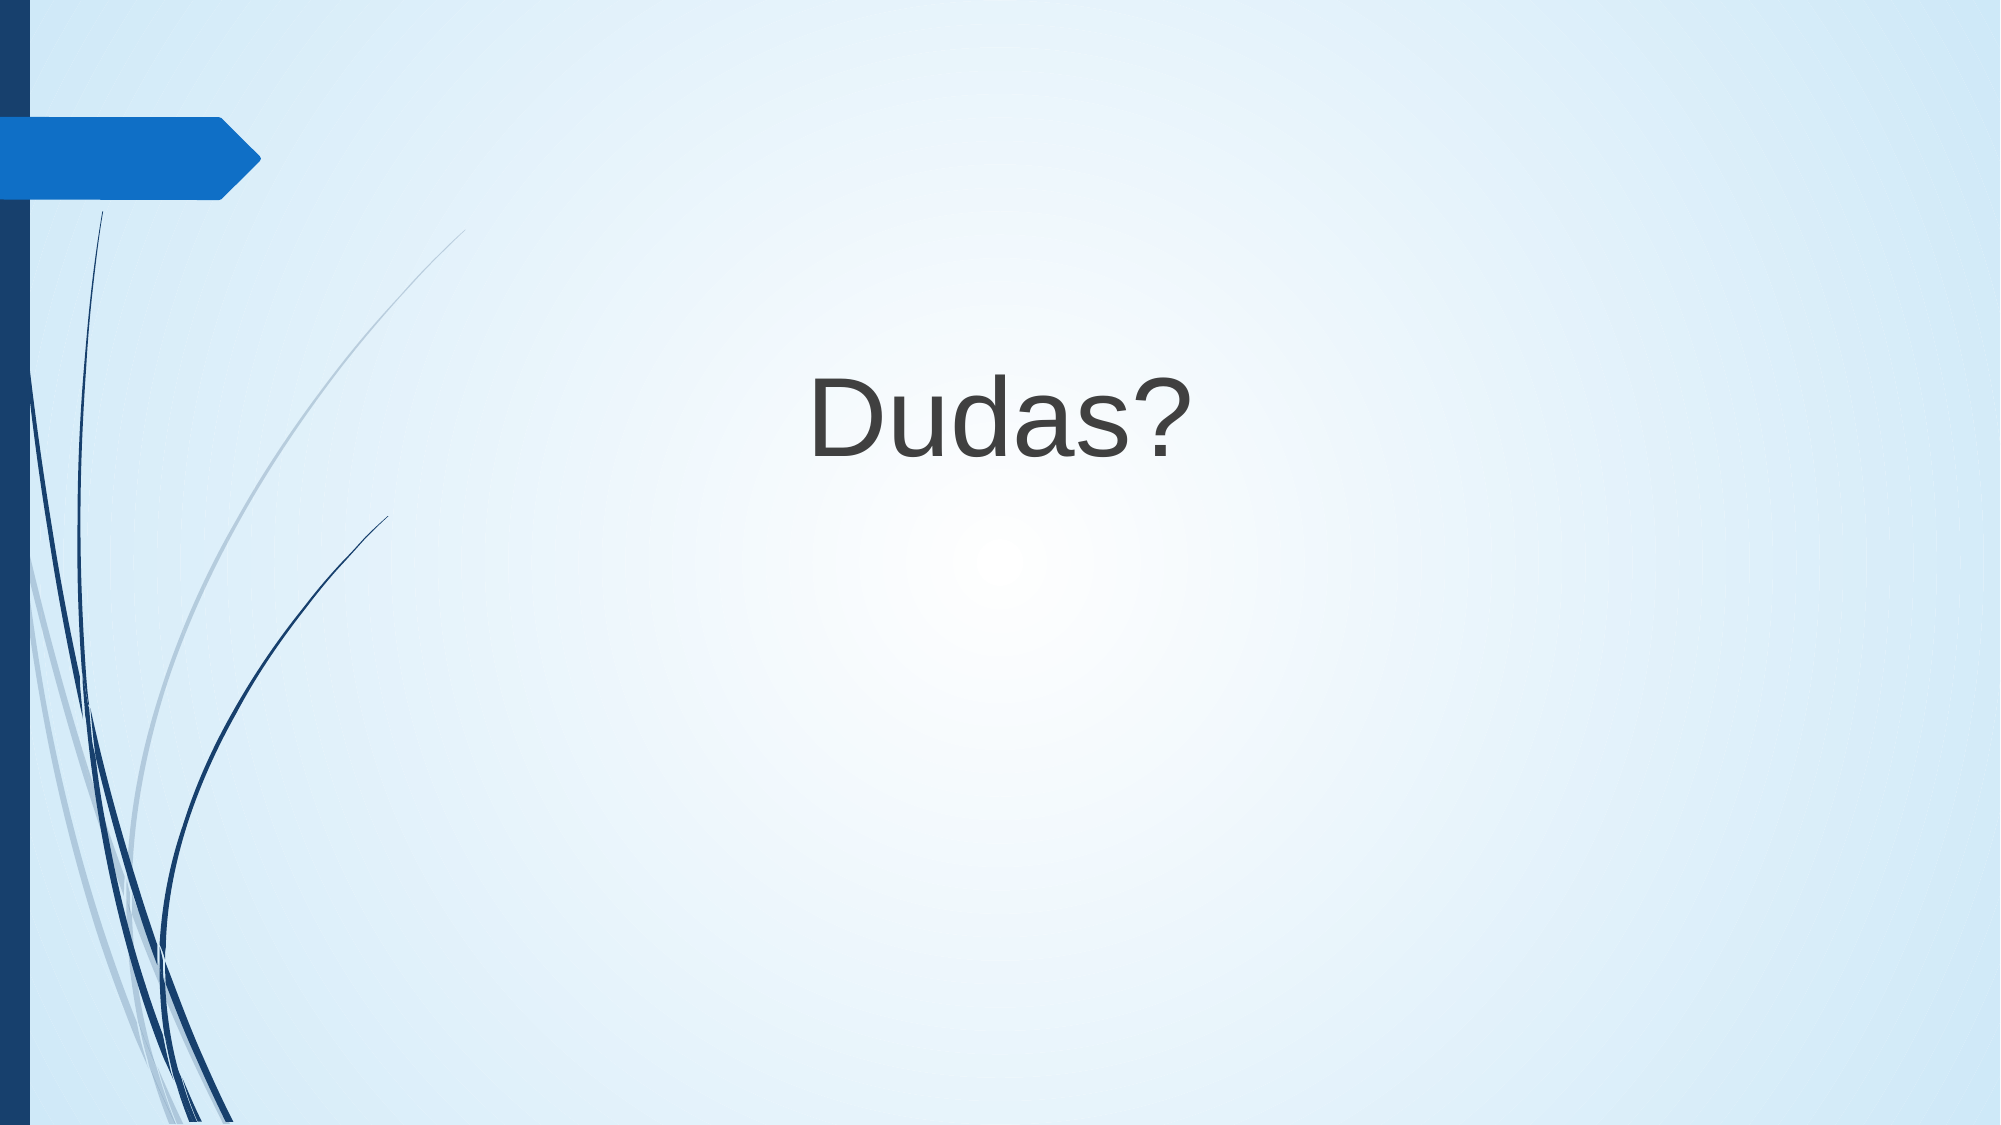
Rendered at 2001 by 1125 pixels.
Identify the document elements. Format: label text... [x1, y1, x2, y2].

subtitle Dudas? [281, 343, 1682, 632]
